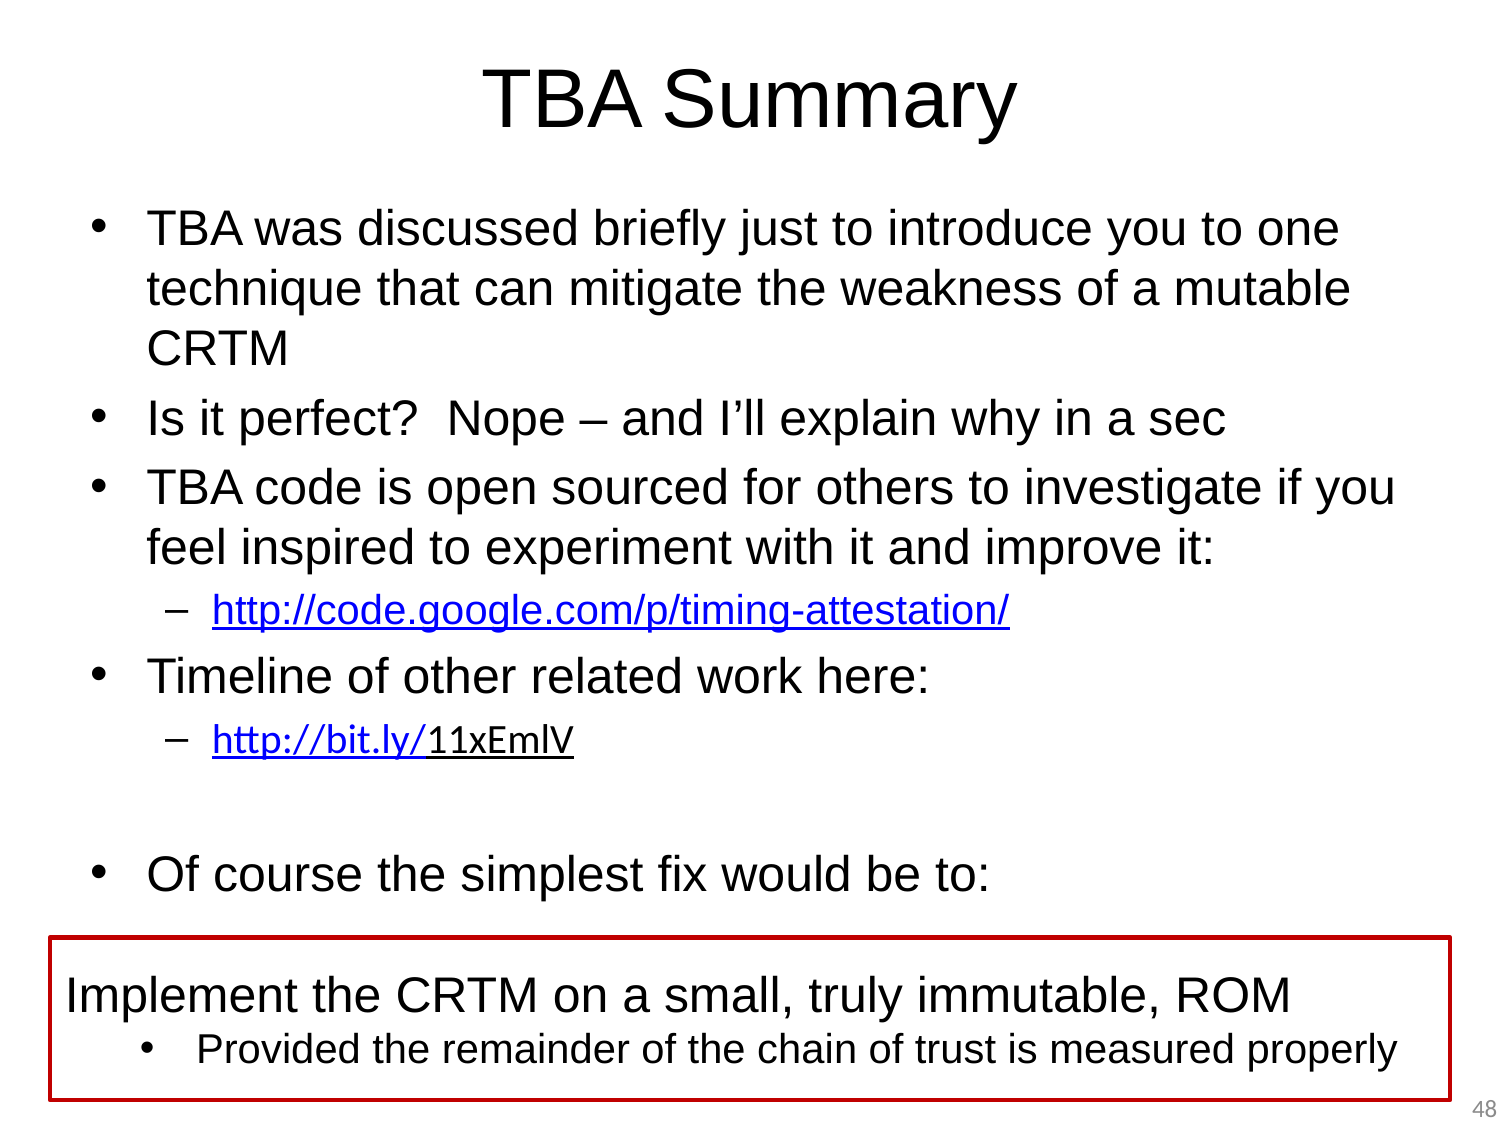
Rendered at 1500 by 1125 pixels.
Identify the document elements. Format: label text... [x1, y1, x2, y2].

title TBA Summary [75, 12, 1425, 175]
slide_number 48 [1162, 1077, 1500, 1125]
text_box Implement the CRTM on a small, truly immutable, ROM Provided the remainder of the chain of trust is measured properly [50, 954, 1450, 1080]
text_box [48, 935, 1452, 1102]
list TBA was discussed briefly just to introduce you to one technique that can mitigate the weakness of a mutable CRTM Is it perfect? Nope – and I’ll explain why in a sec TBA code is open sourced for others to investigate if you feel inspired to experiment with it and improve it: http://code.google.com/p/timing-attestation/ Timeline of other related work here: http://bit.ly/11xEmlV Of course the simplest fix would be to: [75, 187, 1425, 935]
